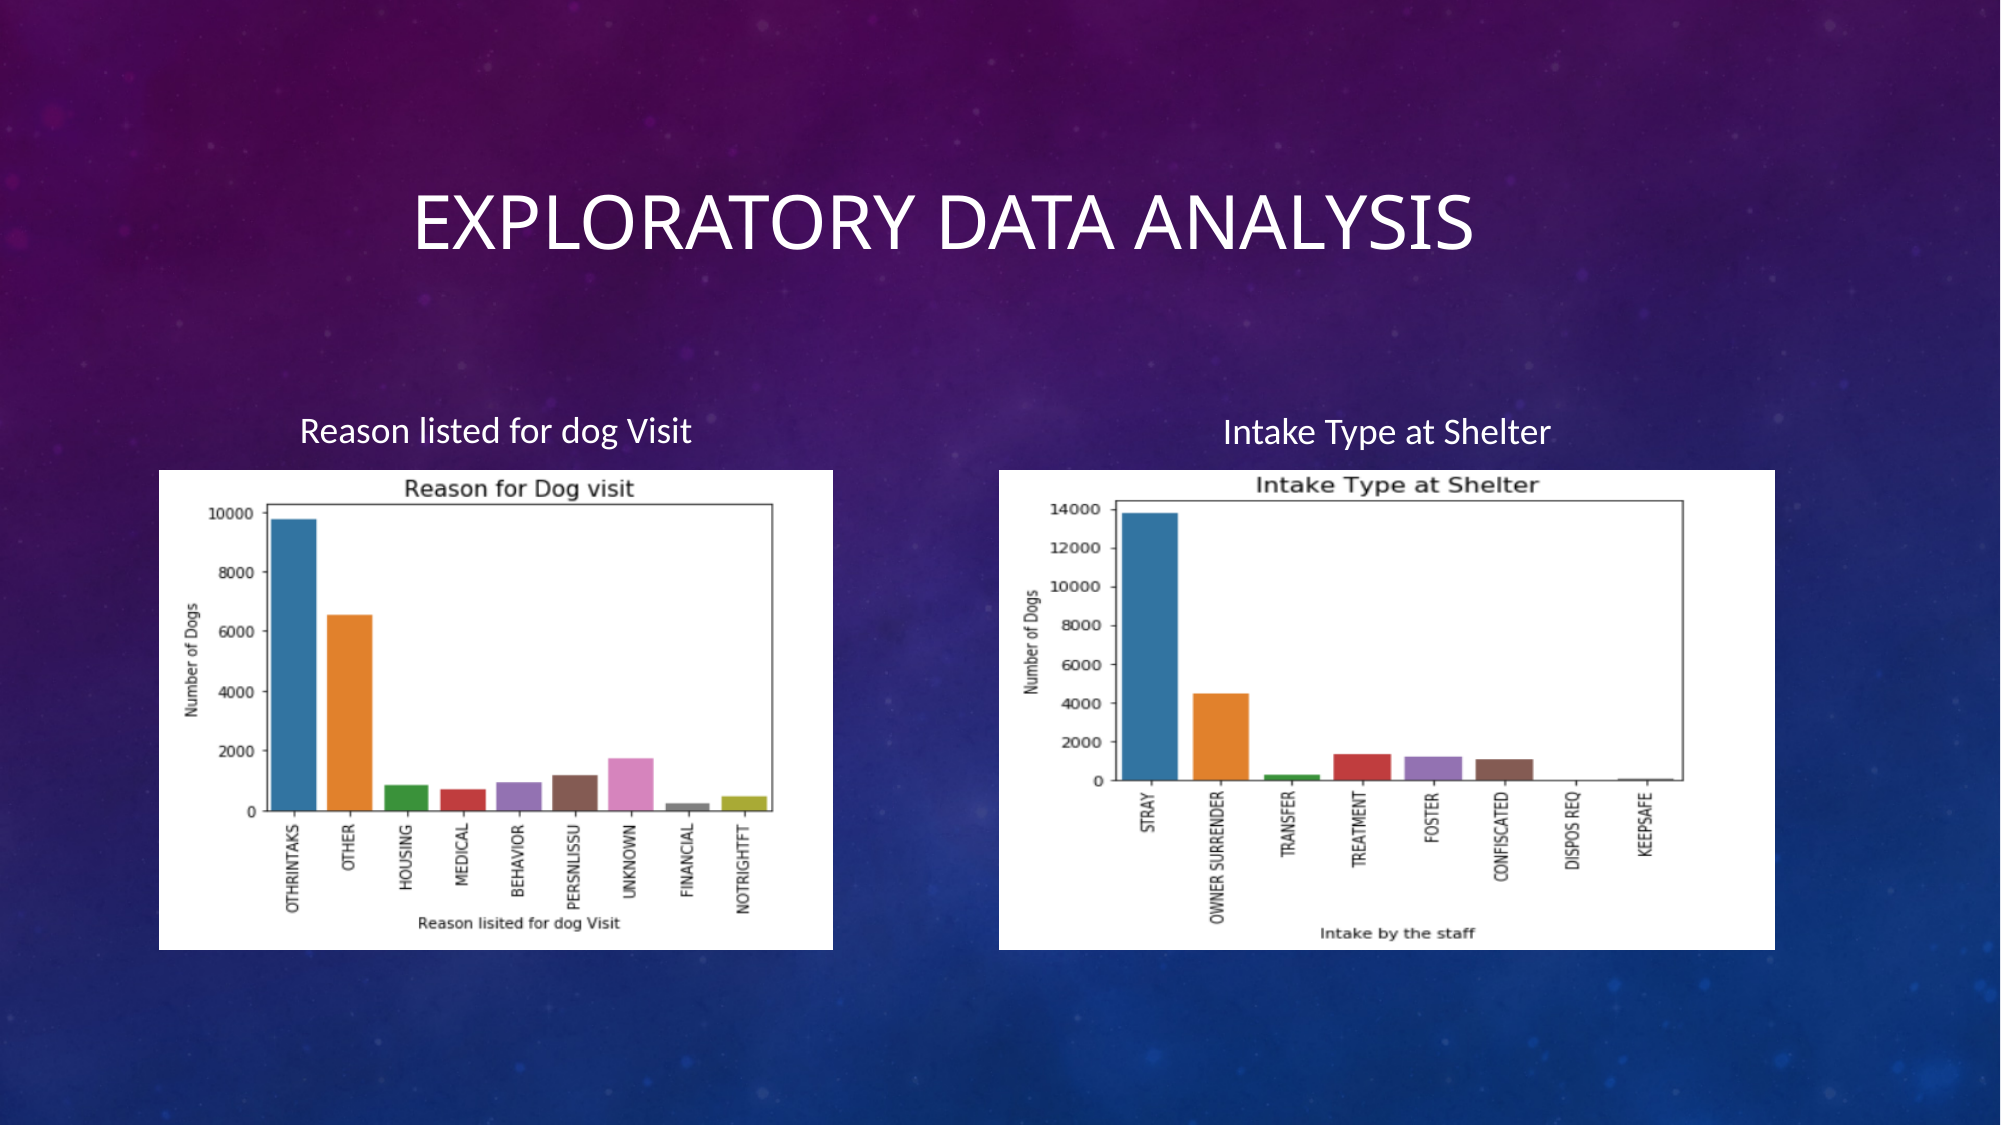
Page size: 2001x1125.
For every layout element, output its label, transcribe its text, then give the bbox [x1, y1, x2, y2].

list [159, 470, 834, 951]
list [999, 470, 1775, 951]
list Intake Type at Shelter [999, 365, 1775, 460]
title Exploratory Data Analysis [112, 99, 1775, 339]
list Reason listed for dog Visit [159, 363, 833, 459]
picture [0, 0, 2001, 1125]
